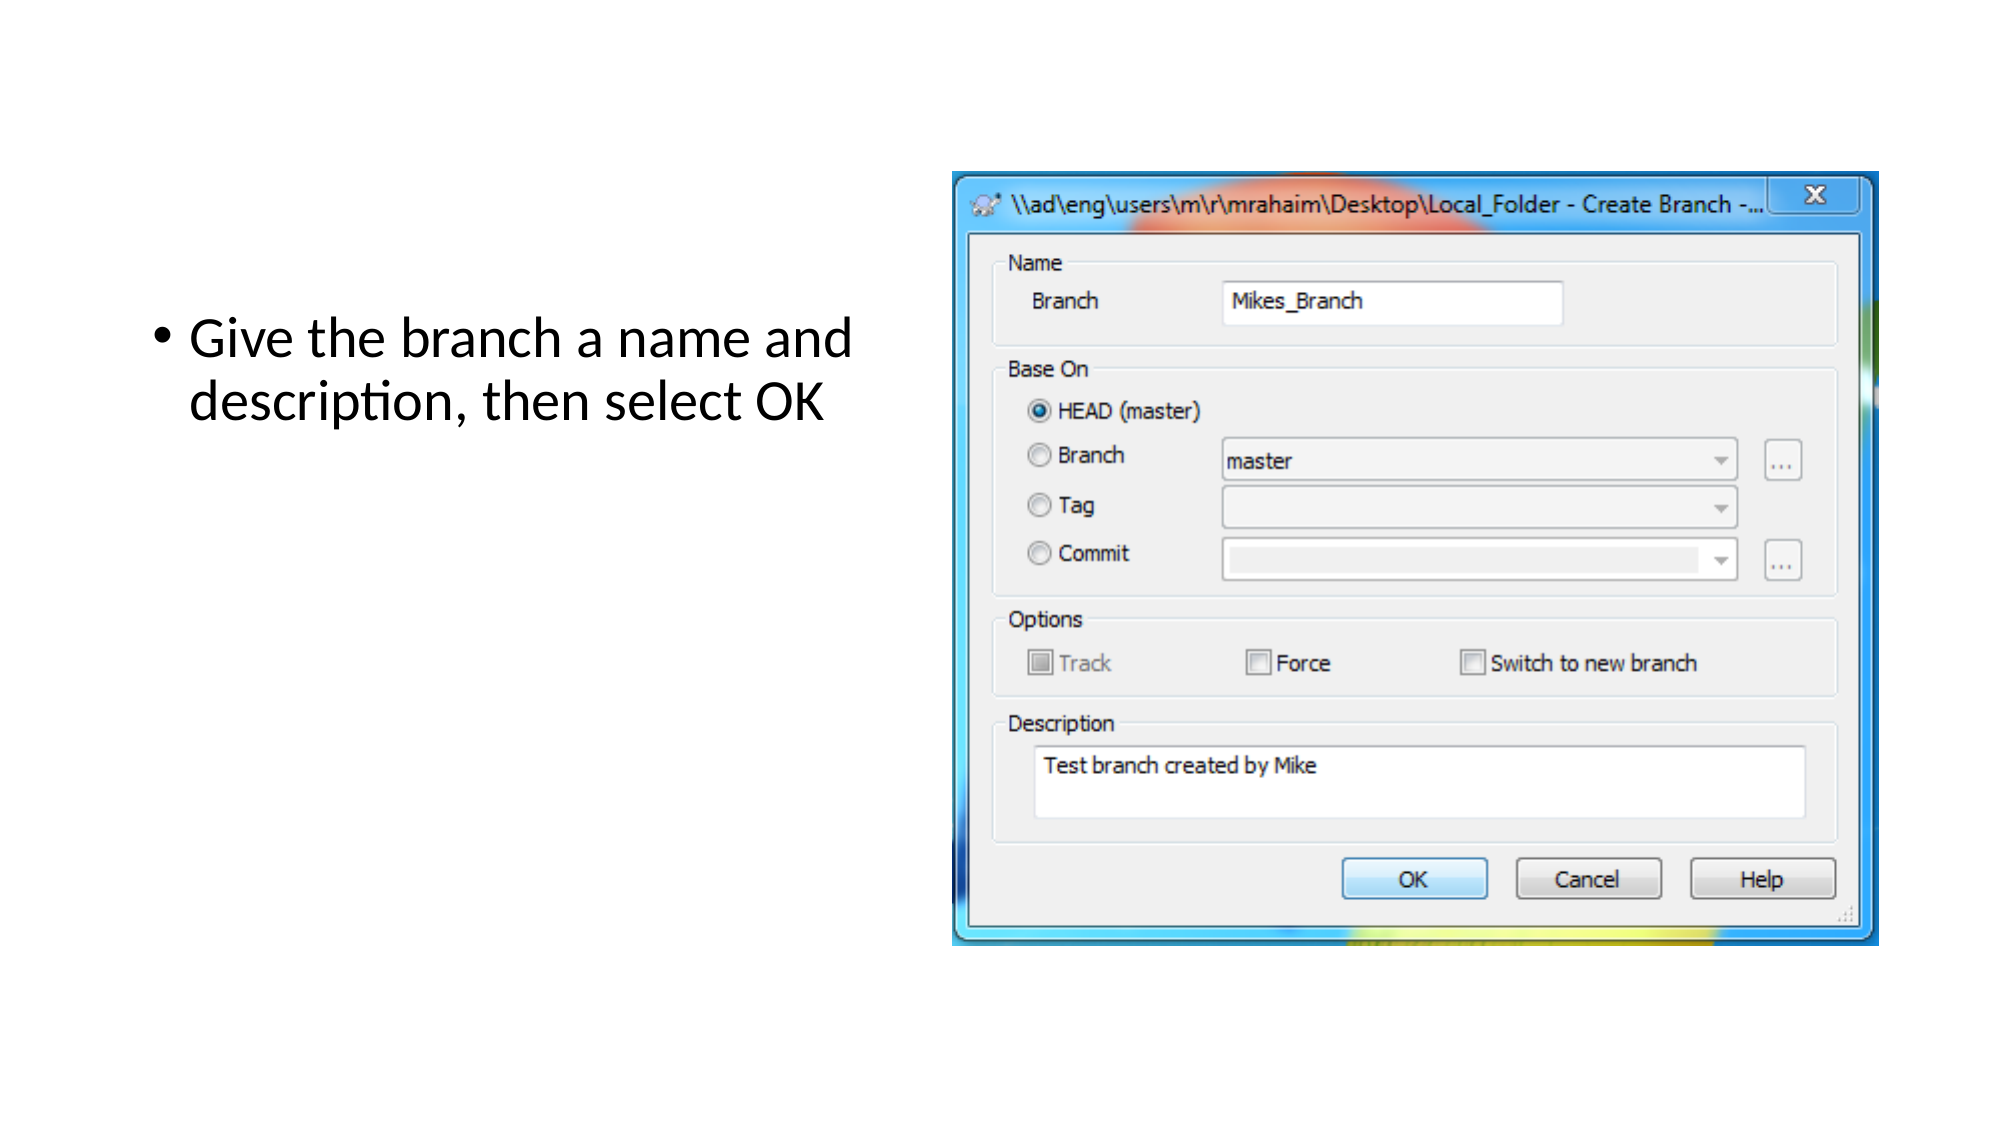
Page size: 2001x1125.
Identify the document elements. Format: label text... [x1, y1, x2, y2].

picture [952, 171, 1879, 946]
list Give the branch a name and description, then select OK [137, 299, 1000, 1014]
